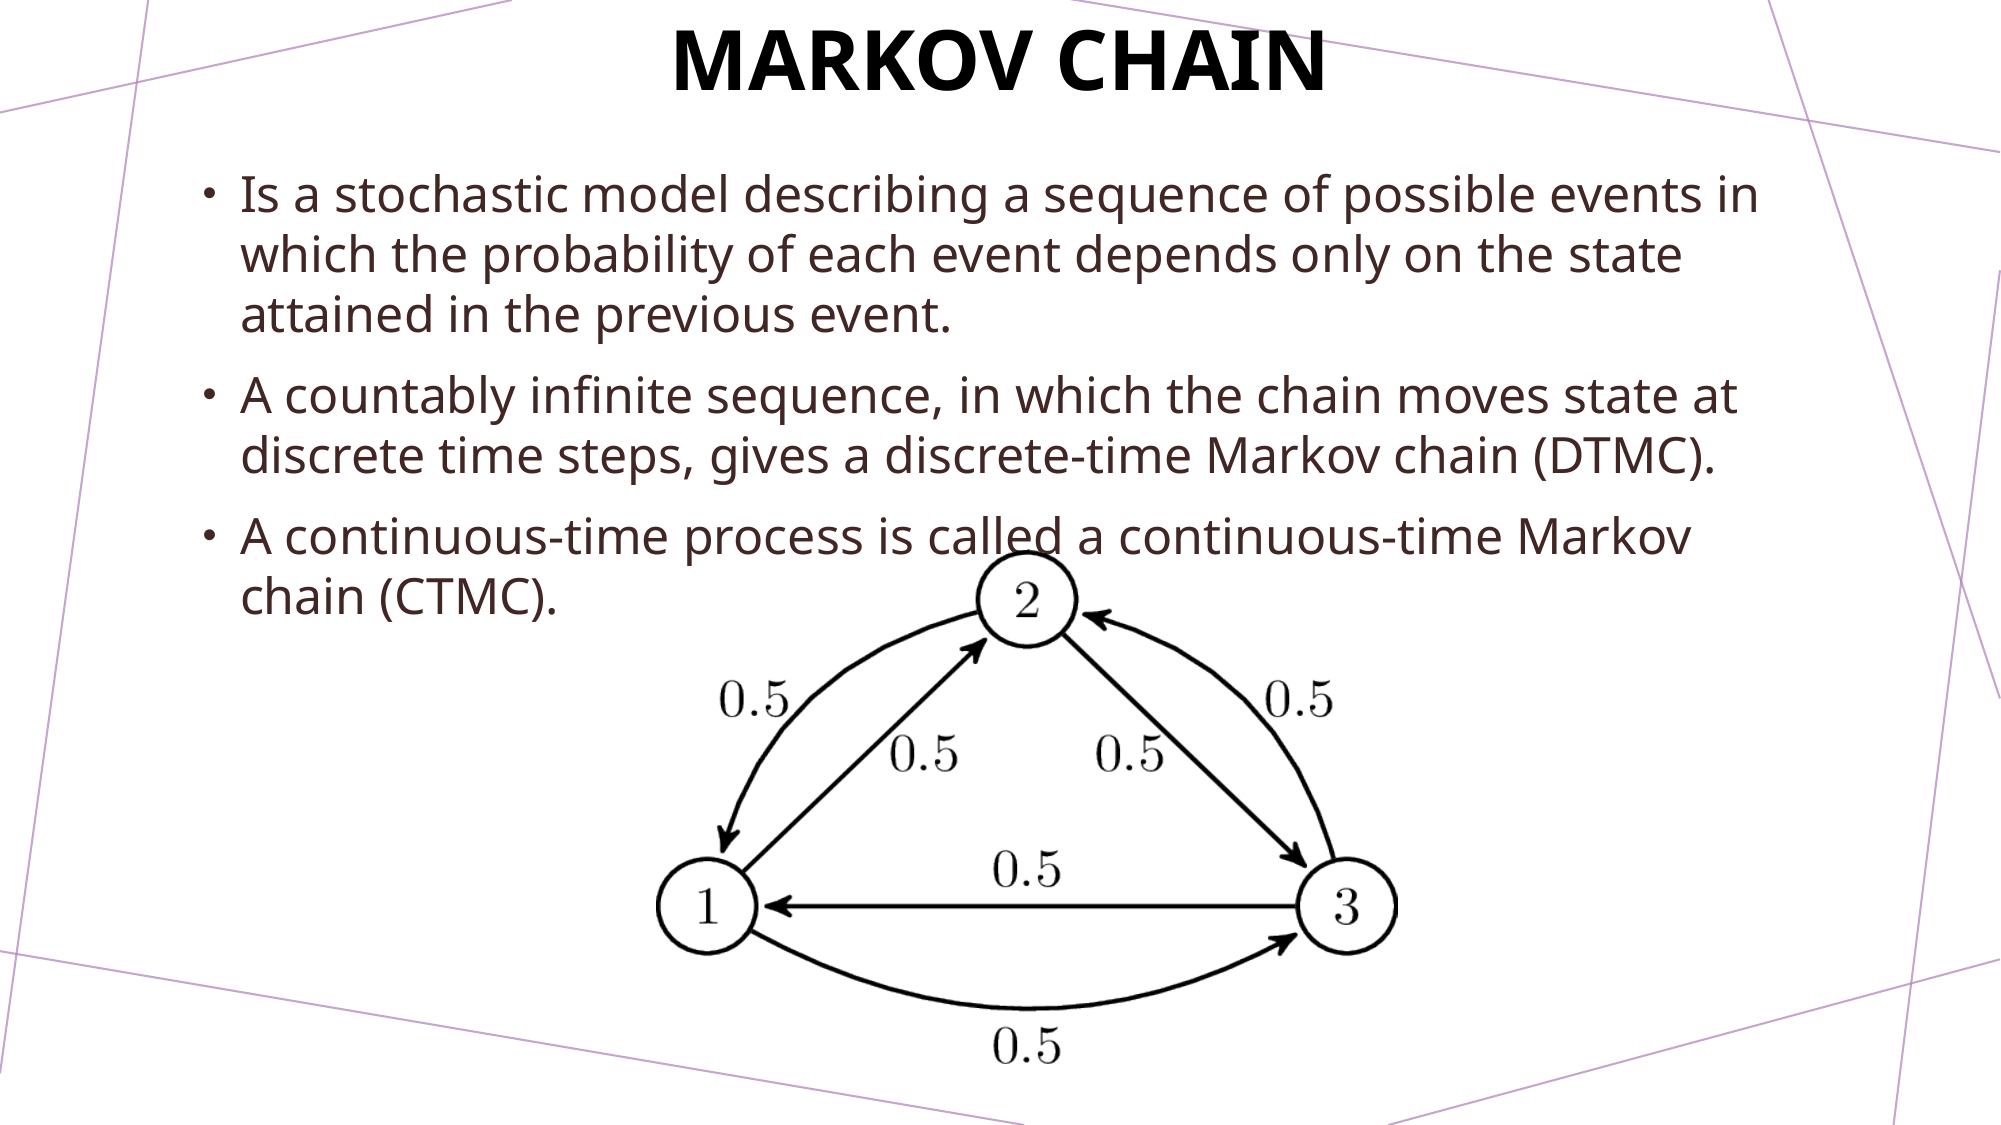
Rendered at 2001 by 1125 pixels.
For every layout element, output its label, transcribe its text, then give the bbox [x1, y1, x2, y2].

title Markov chain [187, 0, 1813, 155]
list Is a stochastic model describing a sequence of possible events in which the probability of each event depends only on the state attained in the previous event. A countably infinite sequence, in which the chain moves state at discrete time steps, gives a discrete-time Markov chain (DTMC). A continuous-time process is called a continuous-time Markov chain (CTMC). [187, 155, 1813, 816]
picture [655, 550, 1398, 1081]
